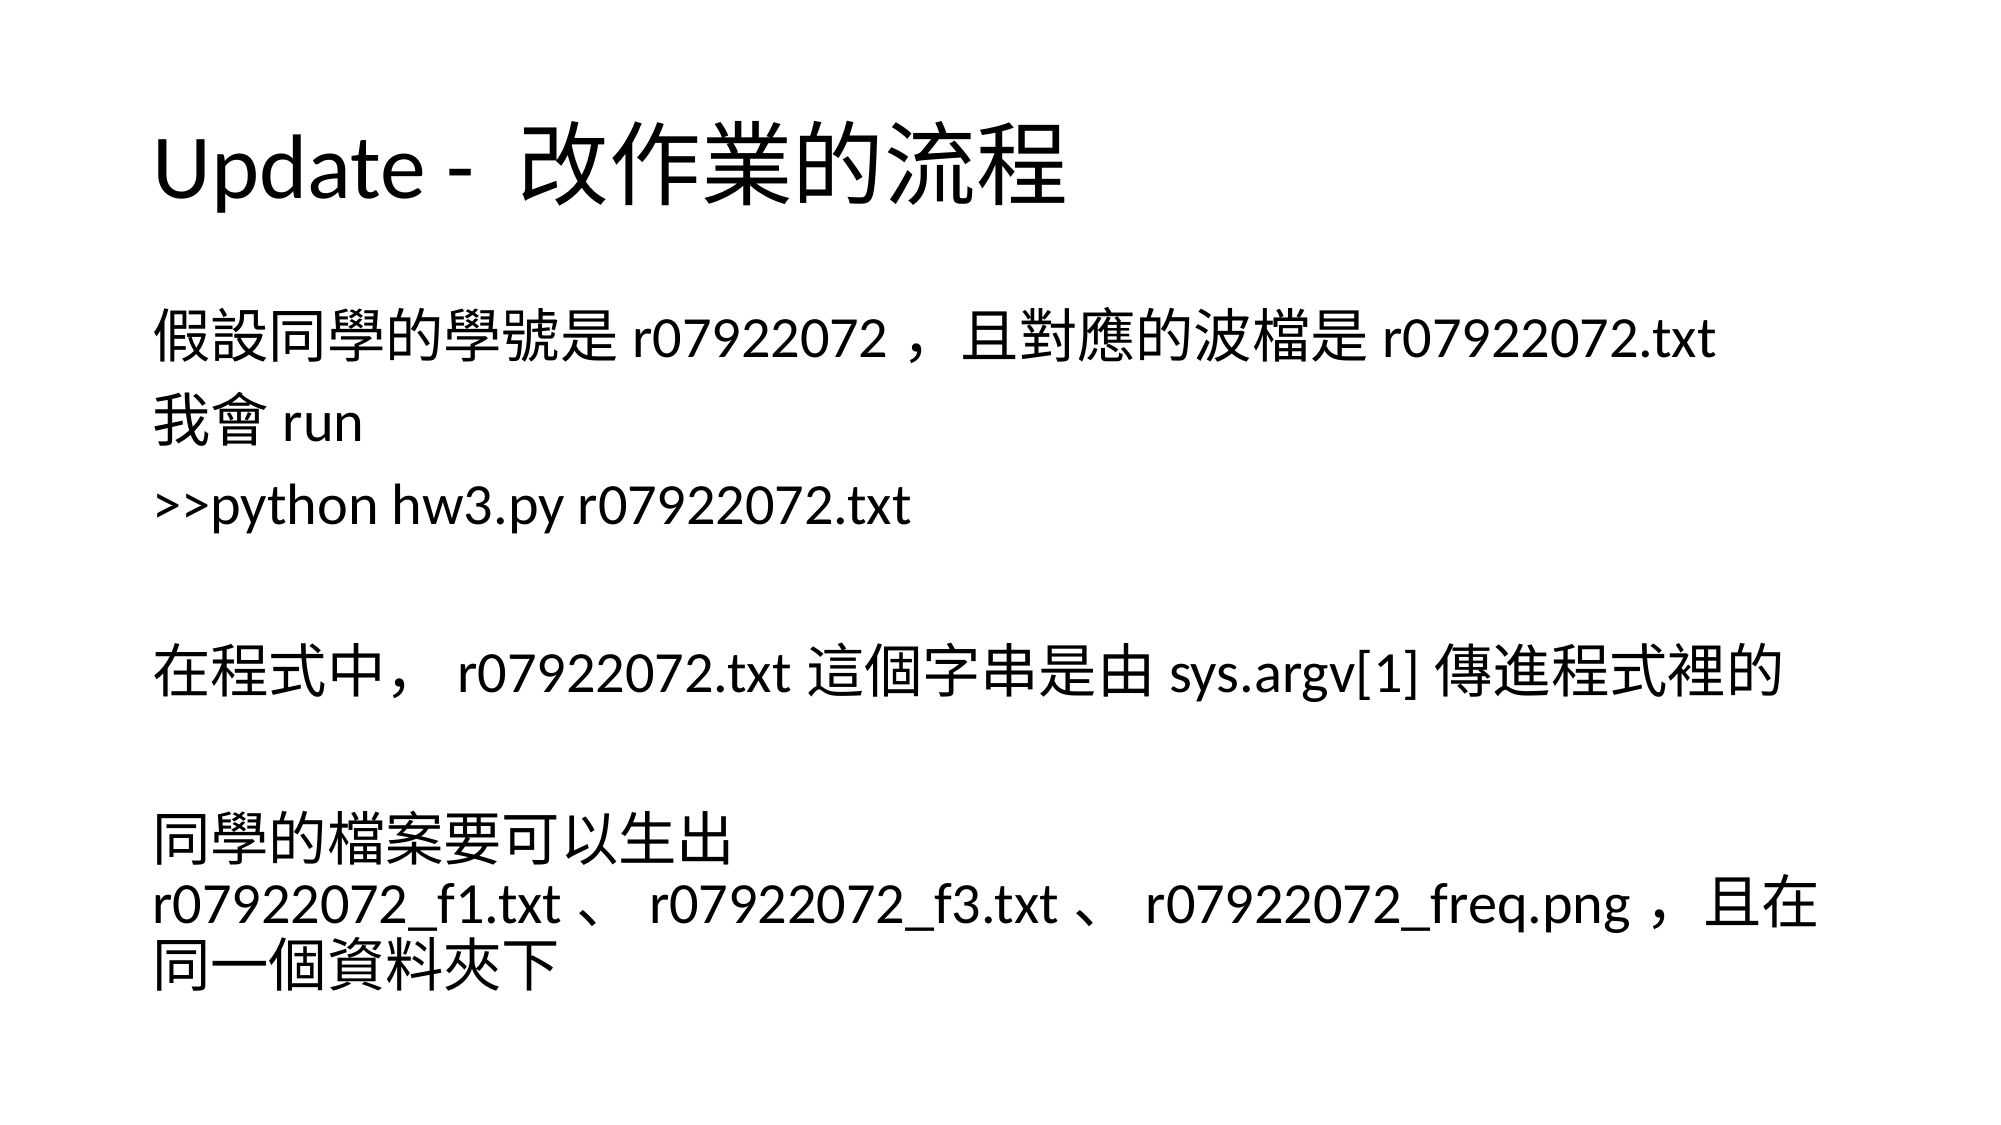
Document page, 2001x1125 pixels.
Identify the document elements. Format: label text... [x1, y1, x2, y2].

list 假設同學的學號是r07922072，且對應的波檔是r07922072.txt 我會run >>python hw3.py r07922072.txt 在程式中，r07922072.txt這個字串是由sys.argv[1]傳進程式裡的 同學的檔案要可以生出r07922072_f1.txt、r07922072_f3.txt、r07922072_freq.png，且在同一個資料夾下 [137, 299, 1863, 1014]
title Update - 改作業的流程 [137, 59, 1863, 278]
